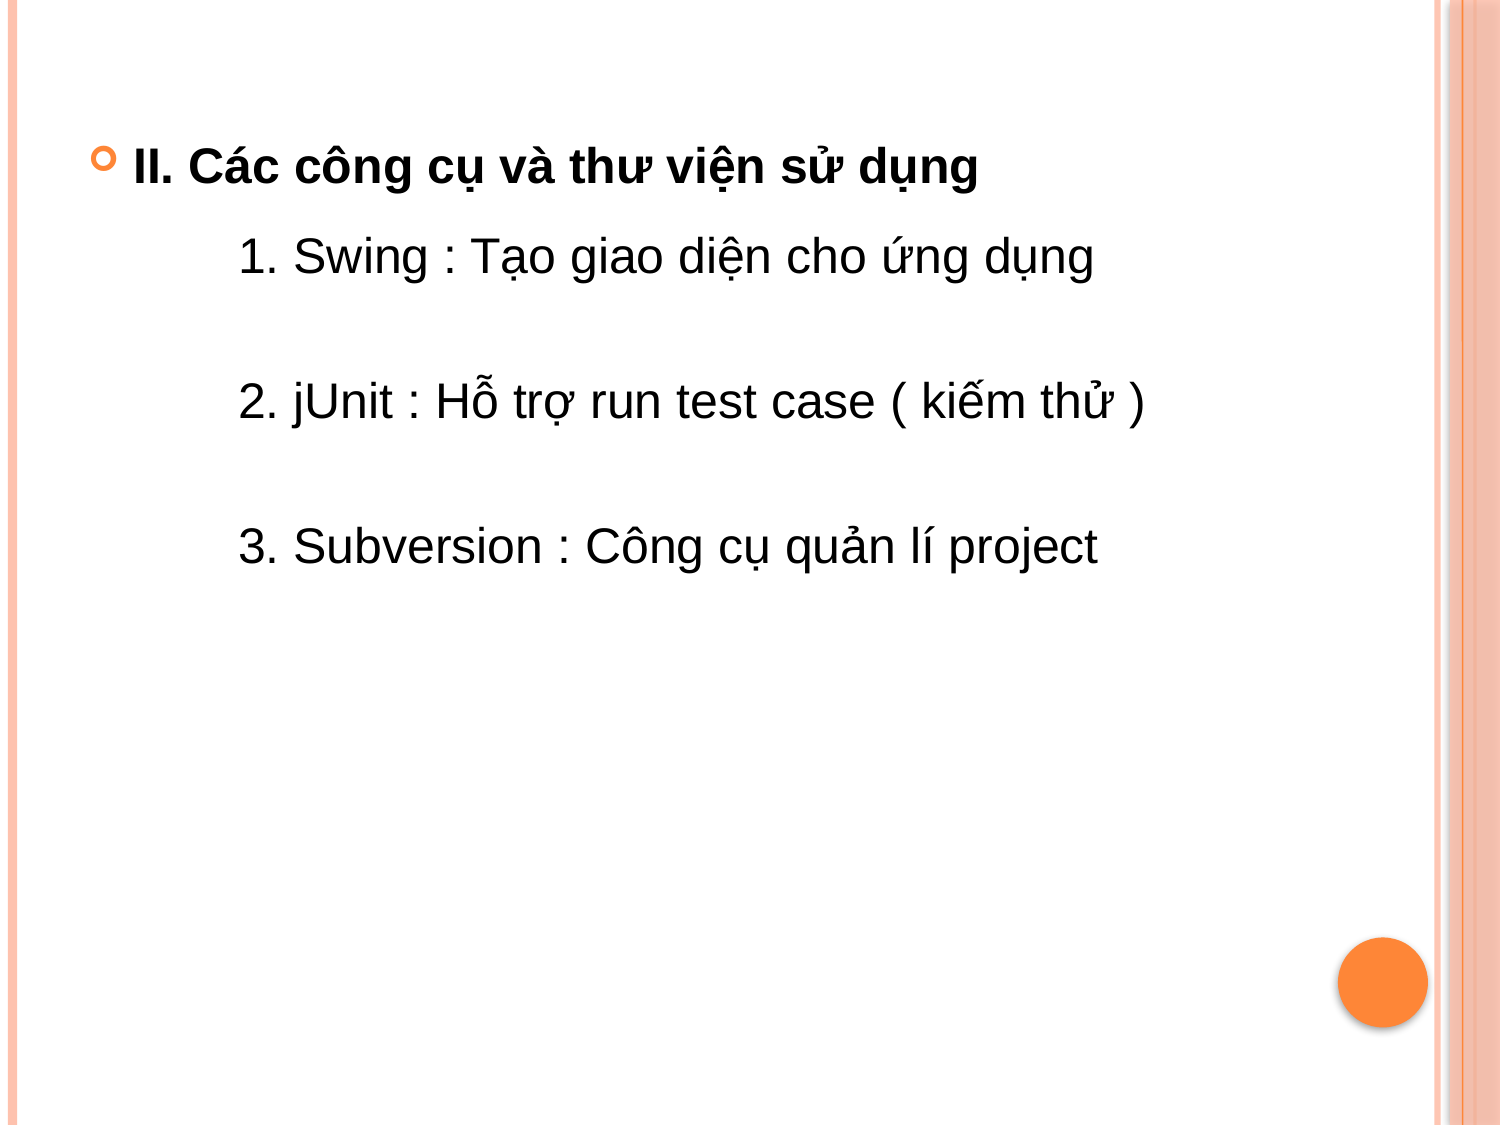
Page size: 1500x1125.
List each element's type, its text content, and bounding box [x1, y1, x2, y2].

text_box 1. Swing : Tạo giao diện cho ứng dụng 2. jUnit : Hỗ trợ run test case ( kiếm thử ) 3. Subversion : Công cụ quản lí project [73, 216, 1349, 1100]
text_box II. Các công cụ và thư viện sử dụng [73, 125, 1349, 214]
